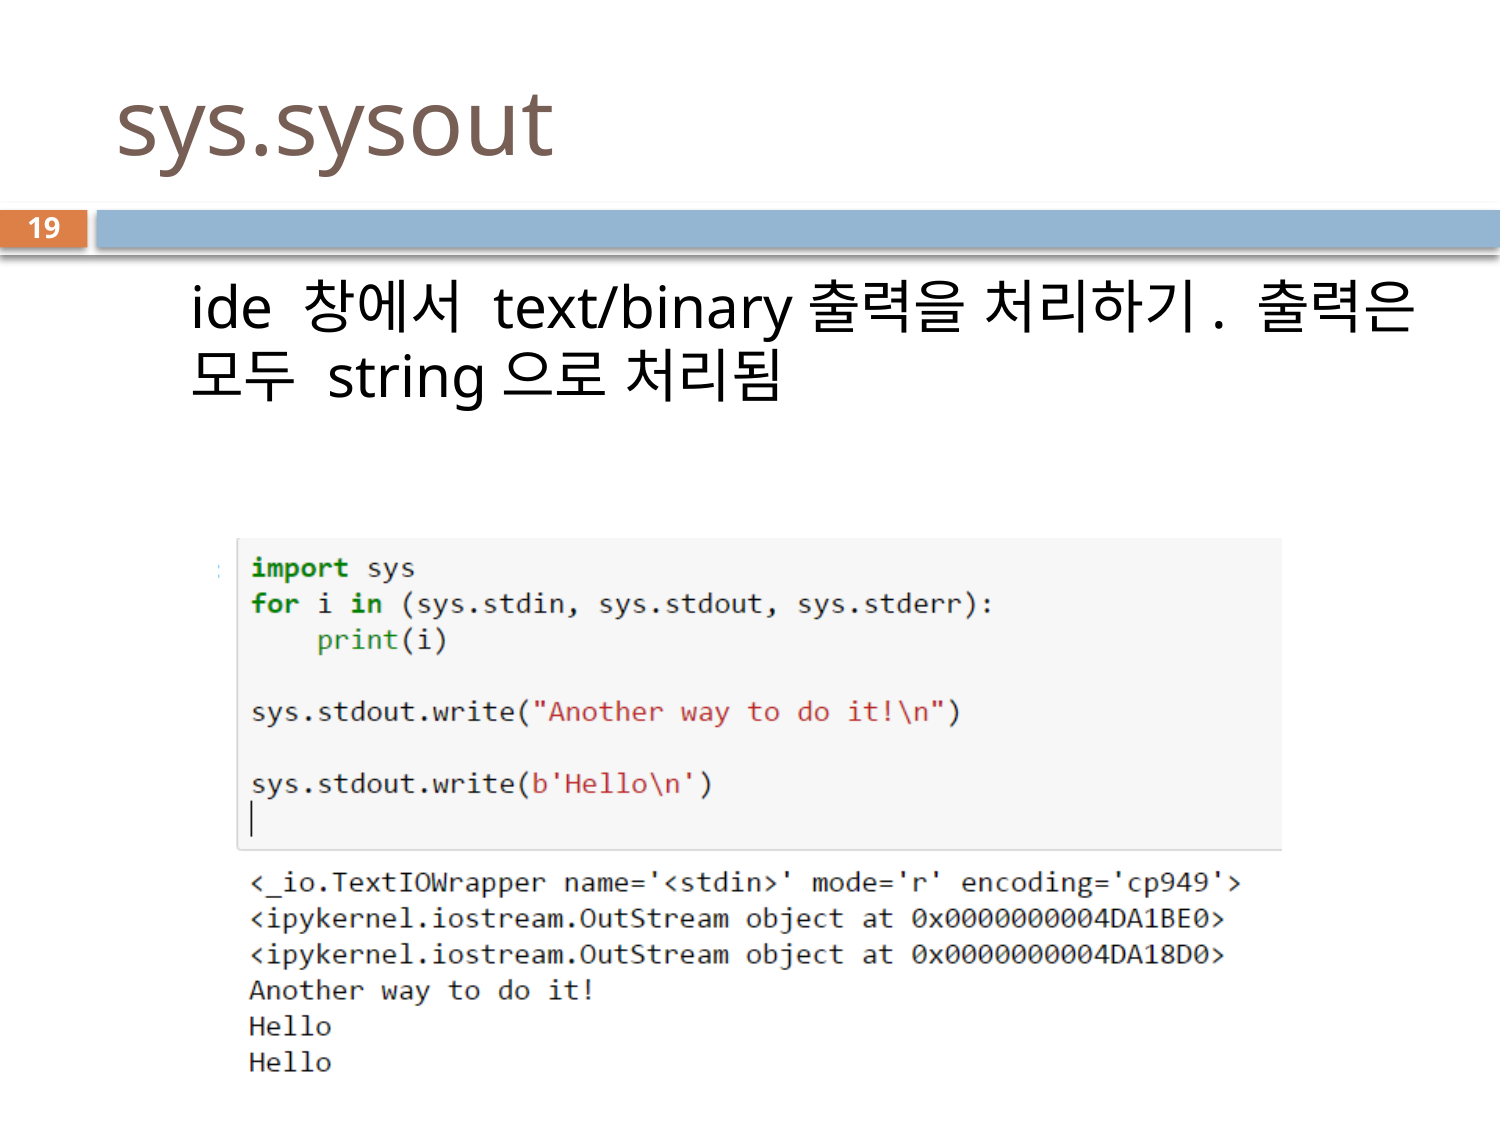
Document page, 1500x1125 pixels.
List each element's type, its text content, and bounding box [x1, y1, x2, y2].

title sys.sysout [100, 37, 1438, 200]
slide_number 19 [0, 208, 88, 249]
picture [218, 538, 1282, 1090]
list ide 창에서 text/binary출력을 처리하기. 출력은 모두 string으로 처리됨 [100, 262, 1438, 457]
